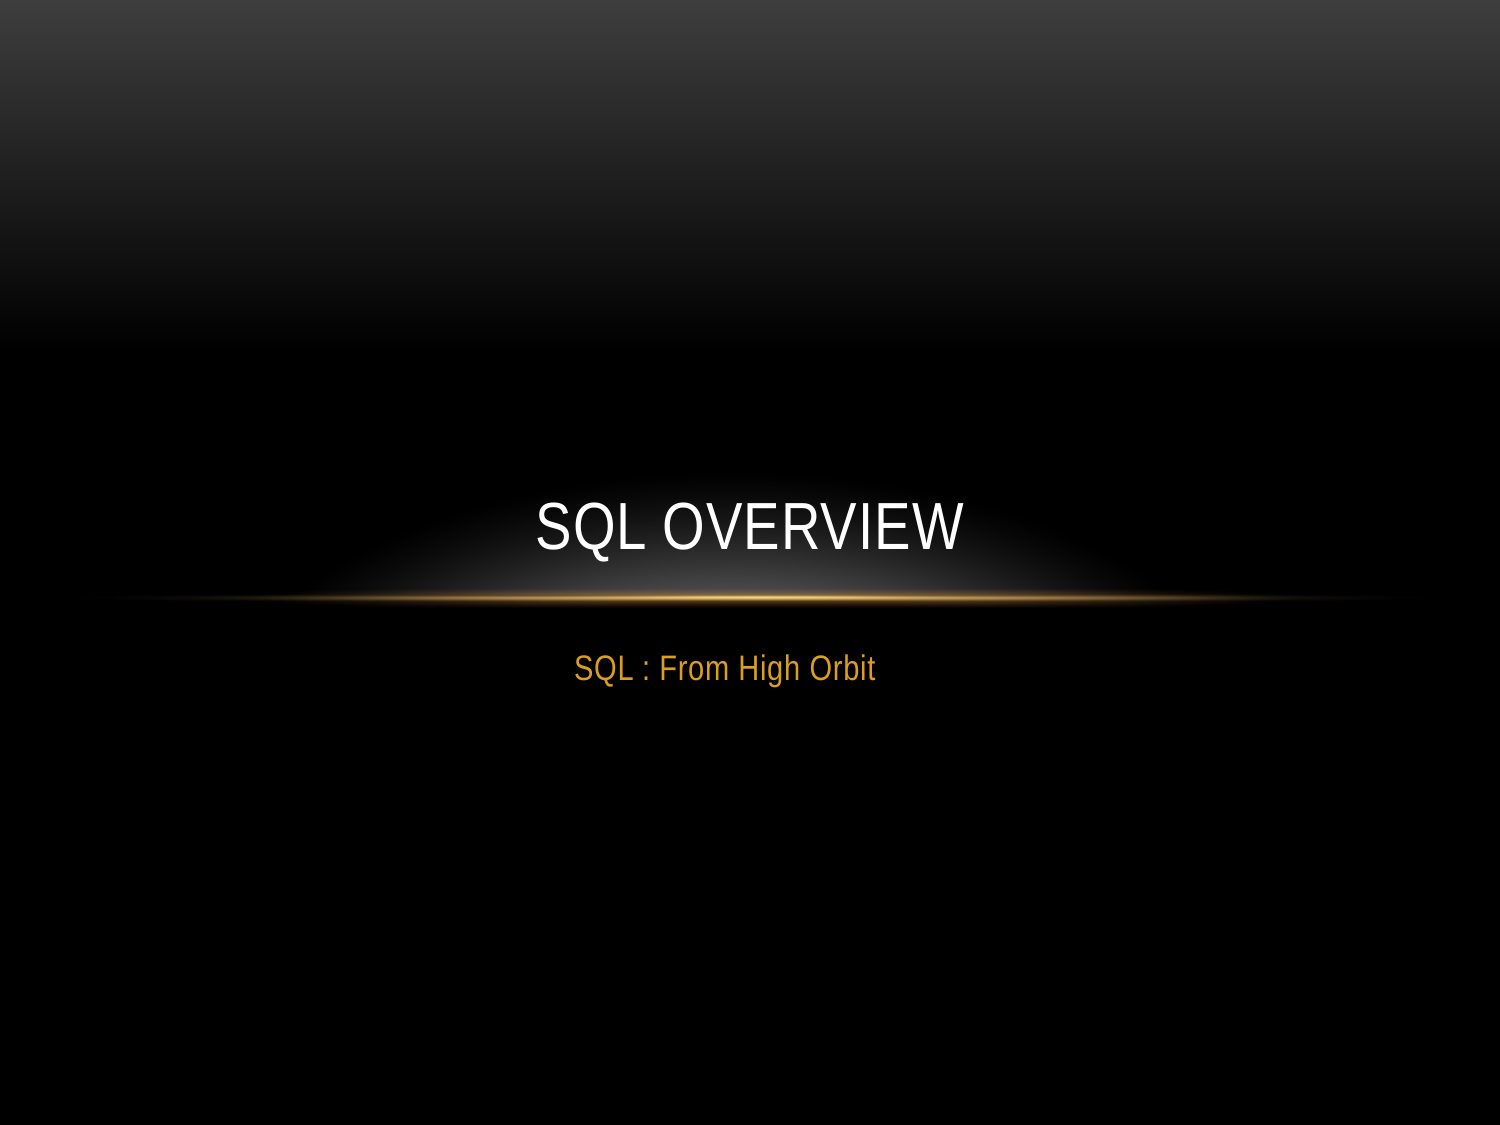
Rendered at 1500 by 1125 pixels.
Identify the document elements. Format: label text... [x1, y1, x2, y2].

subtitle SQL : From High Orbit [200, 637, 1250, 925]
picture [0, 0, 1500, 750]
title SQL Overview [112, 329, 1388, 571]
